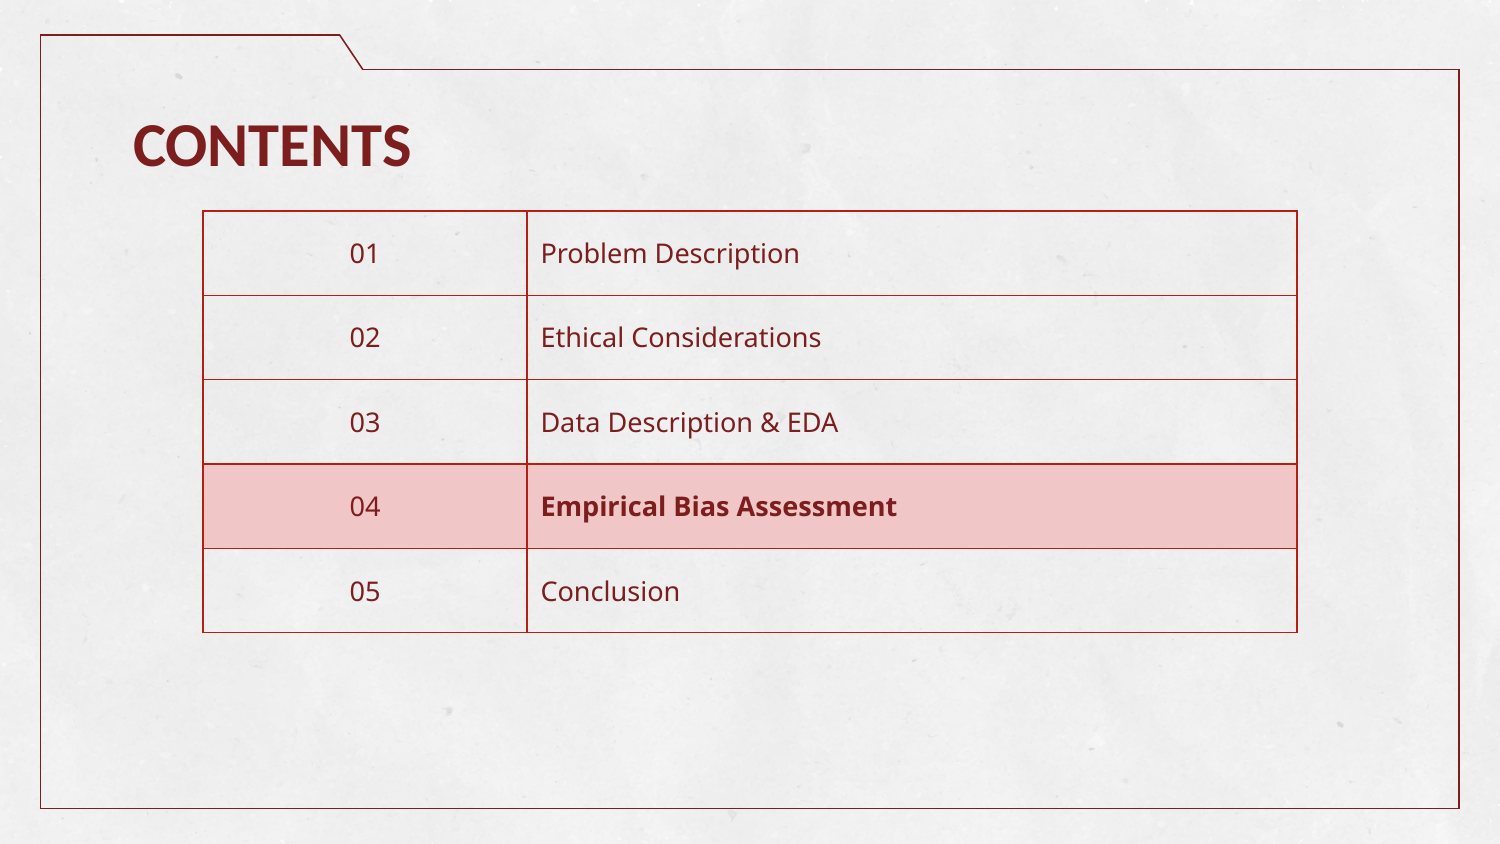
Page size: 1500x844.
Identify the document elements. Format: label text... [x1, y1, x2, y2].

table_header Problem Description [528, 212, 1296, 295]
table_cell Empirical Bias Assessment [528, 465, 1296, 548]
table_cell 05 [204, 549, 526, 632]
table_cell Ethical Considerations [528, 296, 1296, 379]
table_cell Data Description & EDA [528, 380, 1296, 463]
table_cell 02 [204, 296, 526, 379]
table_cell 03 [204, 380, 526, 463]
table_header 01 [204, 212, 526, 295]
table_cell 04 [204, 465, 526, 548]
table_cell Conclusion [528, 549, 1296, 632]
title CONTENTS [118, 88, 1382, 167]
